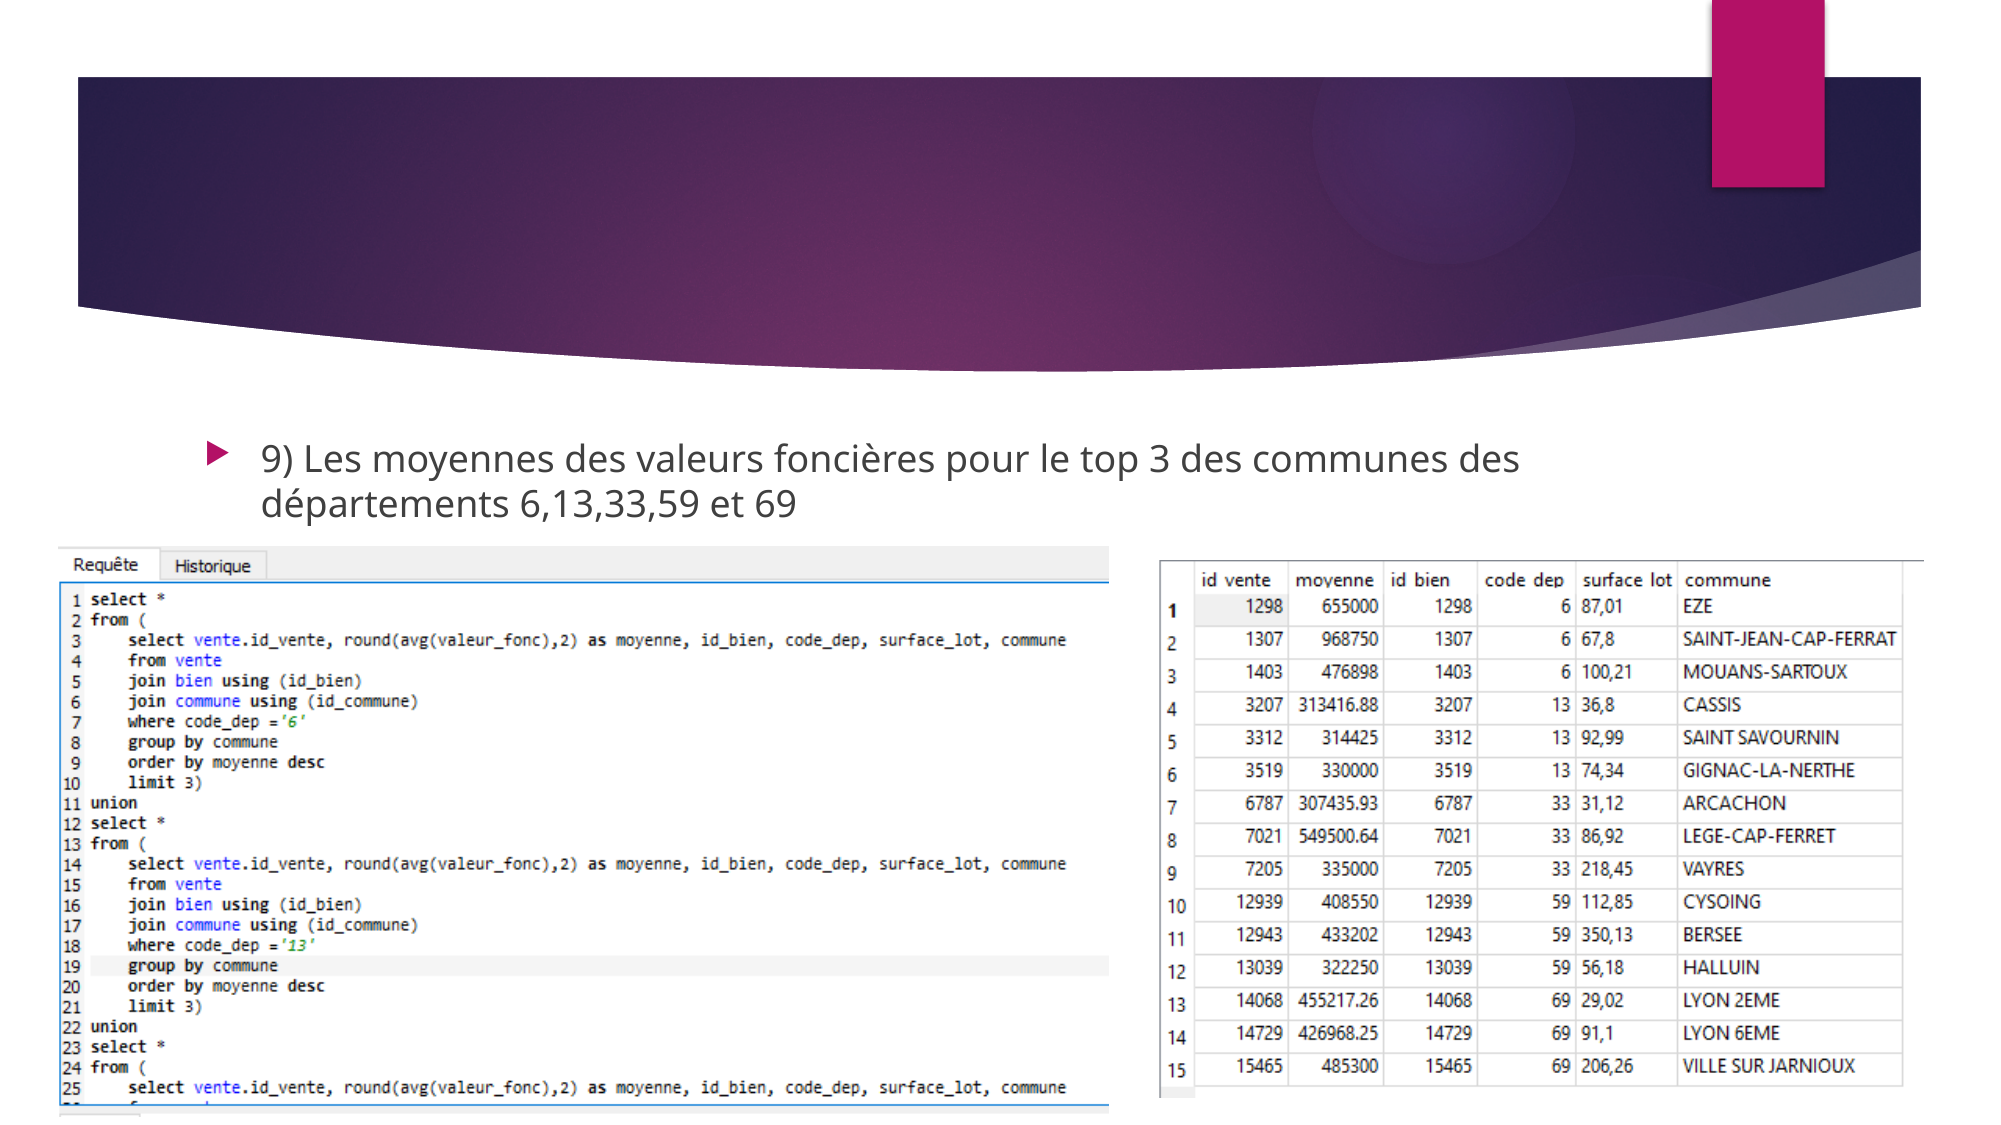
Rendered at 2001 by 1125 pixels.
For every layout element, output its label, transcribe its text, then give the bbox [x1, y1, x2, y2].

picture [58, 545, 1109, 1117]
picture [1157, 559, 1925, 1098]
list 9) Les moyennes des valeurs foncières pour le top 3 des communes des départements 6,13,33,59 et 69 [189, 427, 1638, 988]
